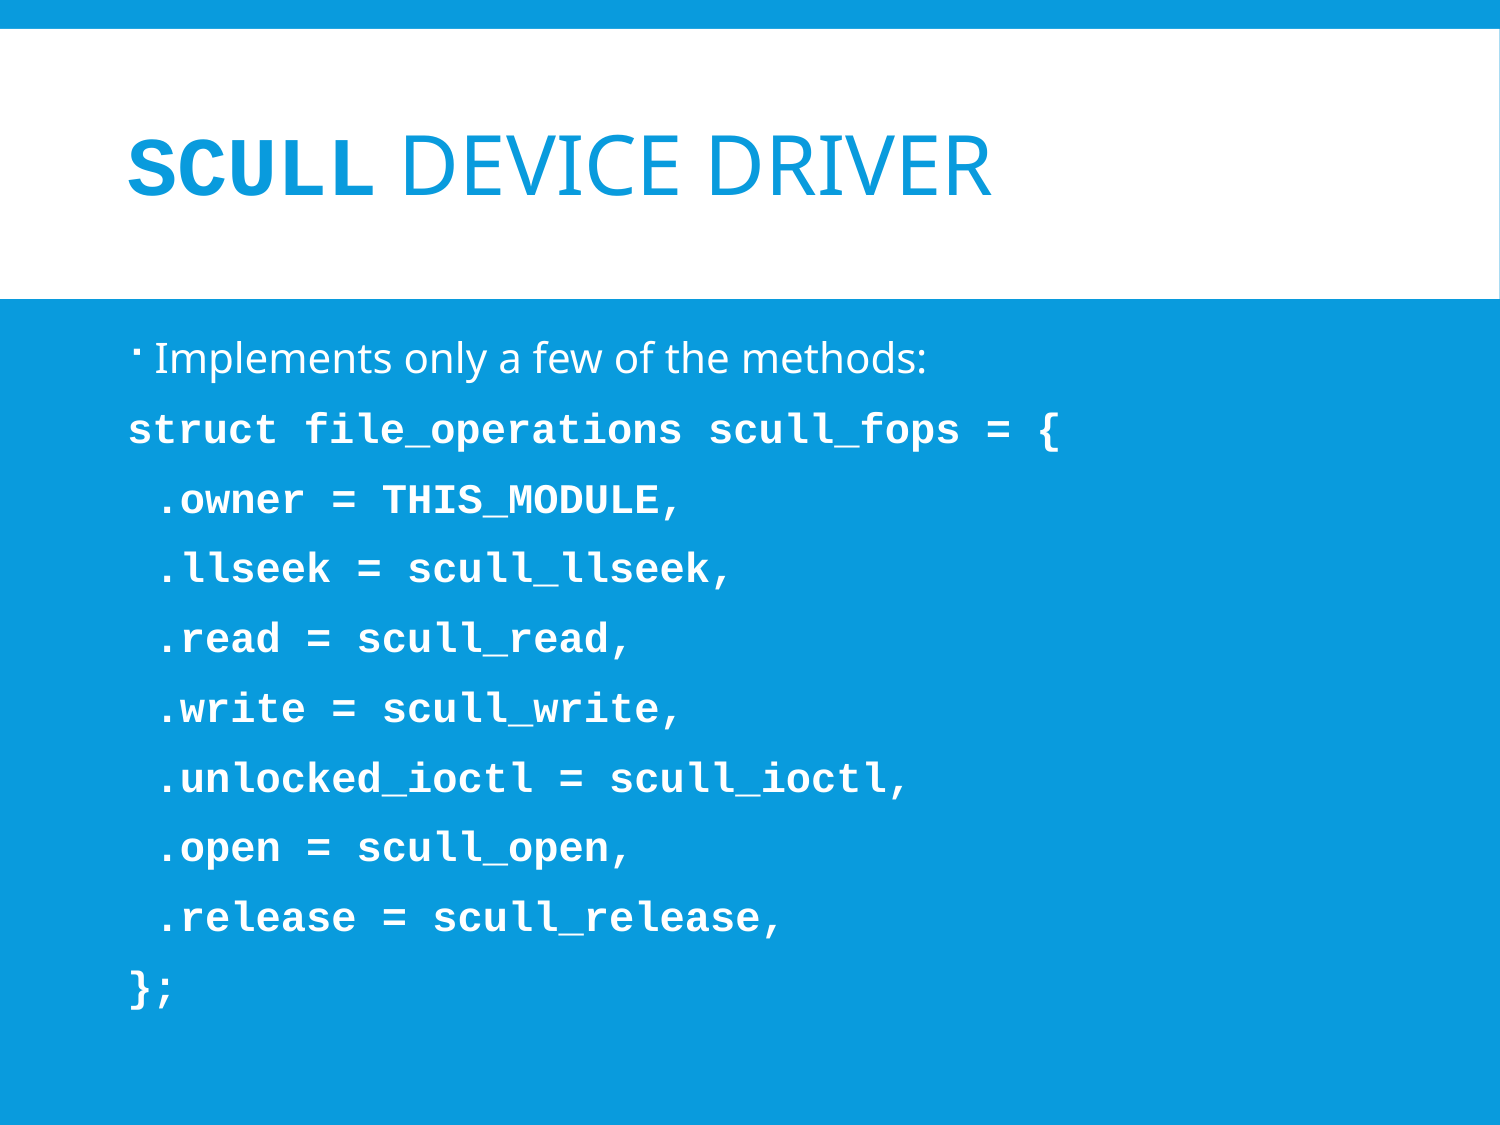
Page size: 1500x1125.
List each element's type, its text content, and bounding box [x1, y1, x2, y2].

title scull Device Driver [112, 46, 1388, 295]
list Implements only a few of the methods: struct file_operations scull_fops = { .owner = THIS_MODULE, .llseek = scull_llseek, .read = scull_read, .write = scull_write, .unlocked_ioctl = scull_ioctl, .open = scull_open, .release = scull_release, }; [112, 329, 1388, 1020]
